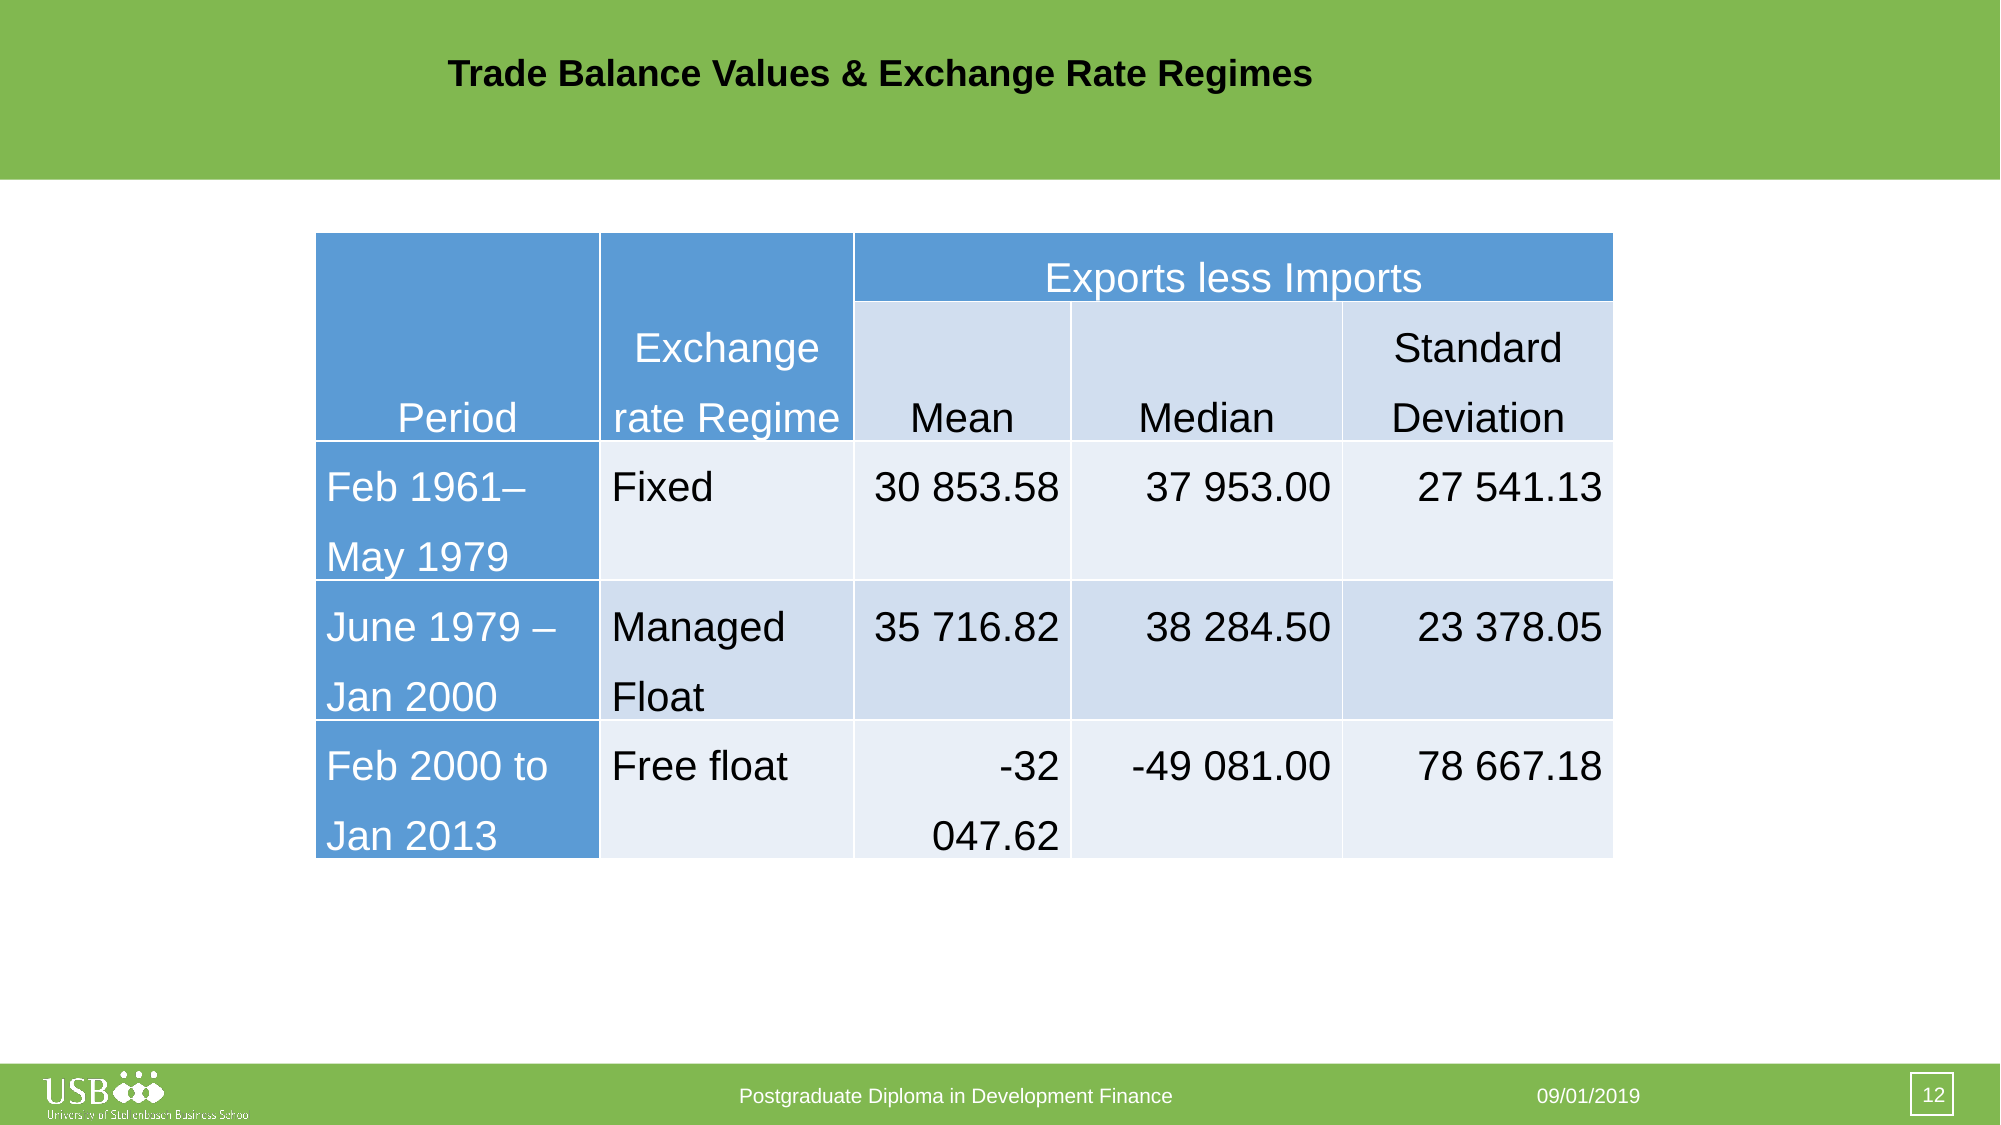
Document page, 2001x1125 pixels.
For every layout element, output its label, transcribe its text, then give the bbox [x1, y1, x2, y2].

table_cell 35 716.82 [855, 581, 1070, 719]
table_cell 30 853.58 [855, 442, 1070, 579]
table_cell 27 541.13 [1343, 442, 1613, 579]
table_cell 38 284.50 [1072, 581, 1342, 719]
table_cell Free float [601, 721, 853, 858]
table_cell Fixed [601, 442, 853, 579]
table_cell Managed Float [601, 581, 853, 719]
slide_number 12 [1898, 1074, 1970, 1125]
table_cell June 1979 – Jan 2000 [316, 581, 599, 719]
table_header Exchange rate Regime [601, 233, 853, 440]
table_header Period [316, 233, 599, 440]
table_cell Mean [855, 302, 1070, 440]
table_header Exports less Imports [855, 233, 1613, 301]
picture [43, 1071, 250, 1121]
table_cell Feb 1961– May 1979 [316, 442, 599, 579]
table_cell Median [1072, 302, 1342, 440]
table_cell -32 047.62 [855, 721, 1070, 858]
table_cell -49 081.00 [1072, 721, 1342, 858]
table_cell 37 953.00 [1072, 442, 1342, 579]
table_cell Standard Deviation [1343, 302, 1613, 440]
table_cell Feb 2000 to Jan 2013 [316, 721, 599, 858]
text_box Trade Balance Values & Exchange Rate Regimes [432, 41, 1567, 102]
table_cell 78 667.18 [1343, 721, 1613, 858]
table_cell 23 378.05 [1343, 581, 1613, 719]
